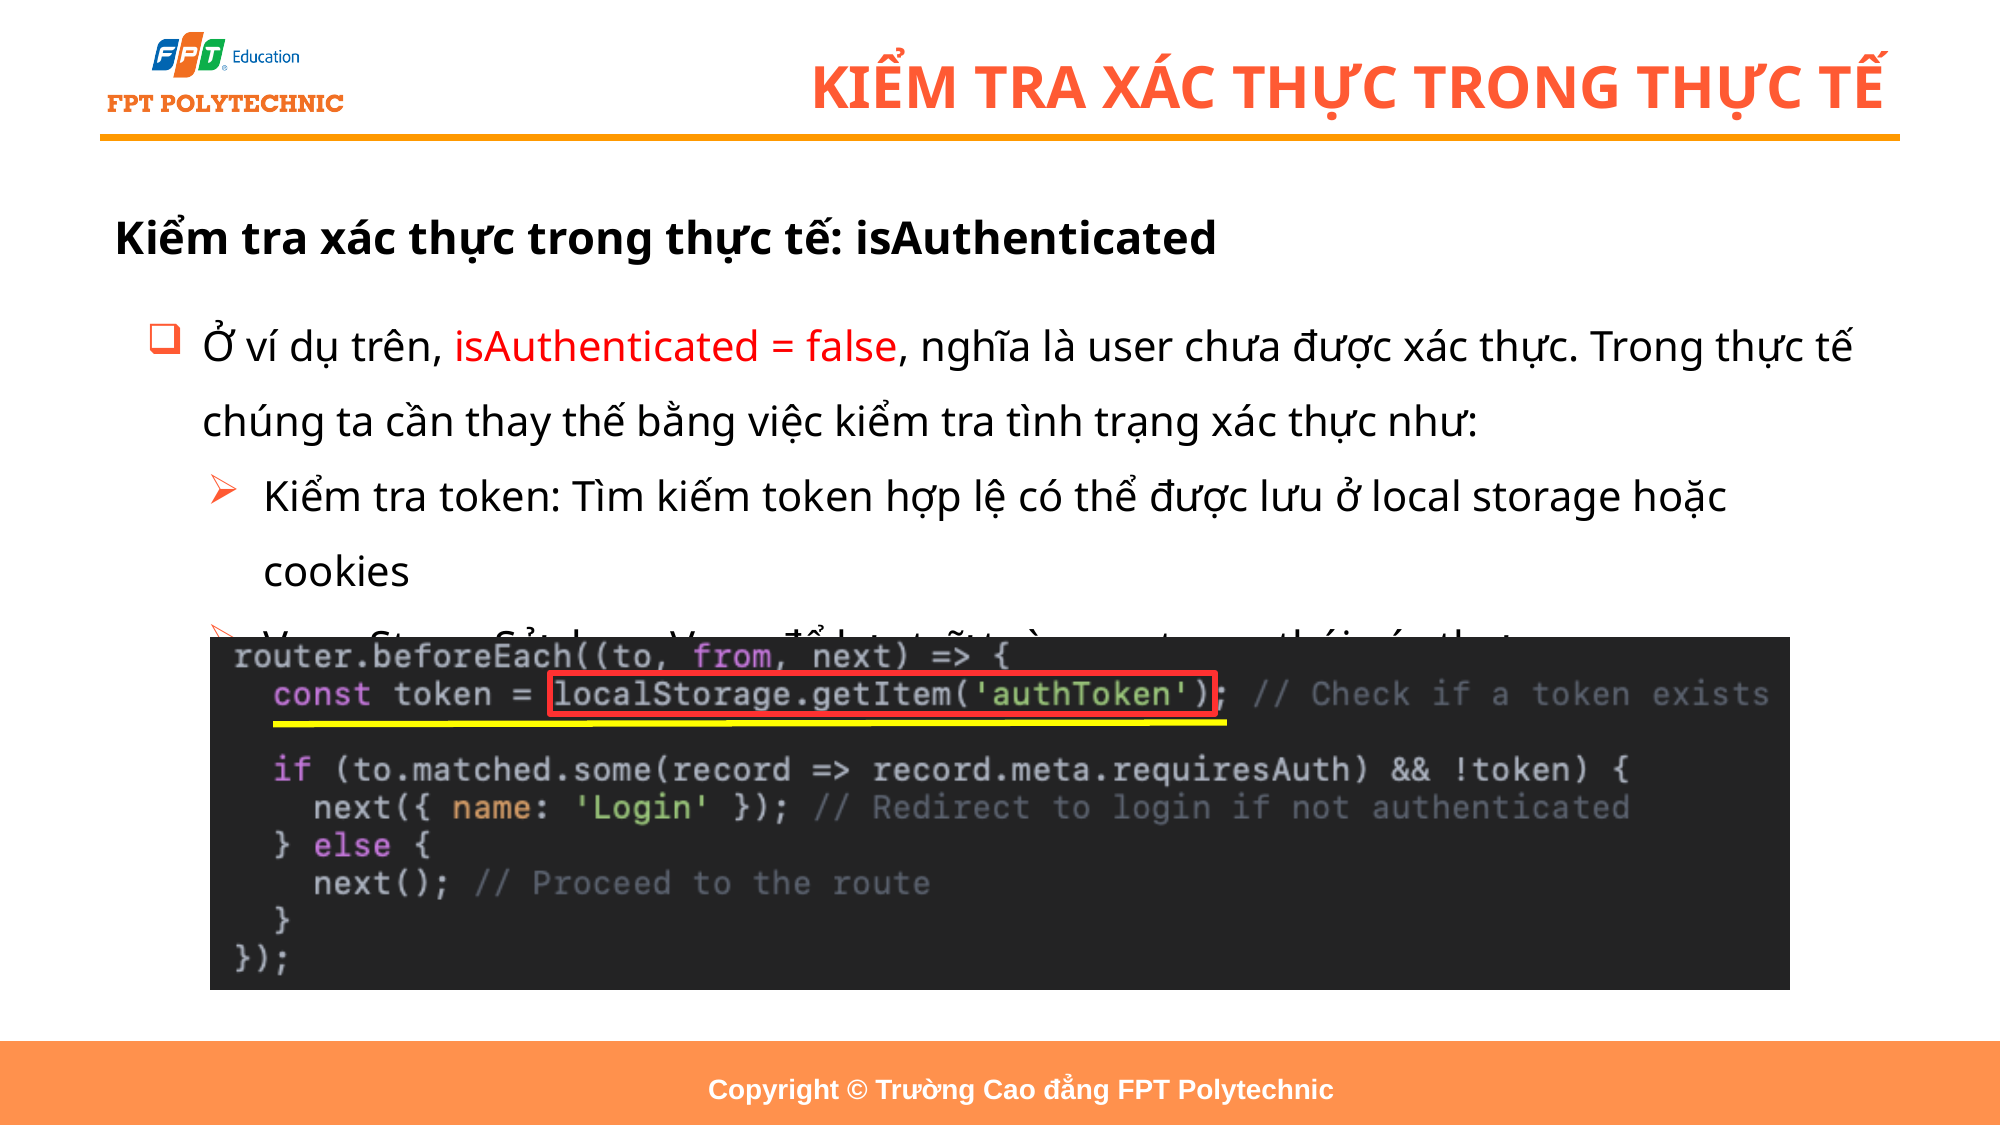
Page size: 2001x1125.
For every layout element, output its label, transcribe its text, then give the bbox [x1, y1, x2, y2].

text_box Ở ví dụ trên, isAuthenticated = false, nghĩa là user chưa được xác thực. Trong thực tế chúng ta cần thay thế bằng việc kiểm tra tình trạng xác thực như: Kiểm tra token: Tìm kiếm token hợp lệ có thể được lưu ở local storage hoặc cookies Vuex Store: Sử dụng Vuex để lưu trữ toàn cục trạng thái xác thực [89, 287, 1875, 753]
picture [99, 20, 352, 131]
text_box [209, 637, 1790, 990]
title KIỂM TRA XÁC THỰC TRONG THỰC TẾ [450, 45, 1900, 125]
text_box Kiểm tra xác thực trong thực tế: isAuthenticated [99, 174, 1900, 1038]
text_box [0, 1040, 2000, 1125]
